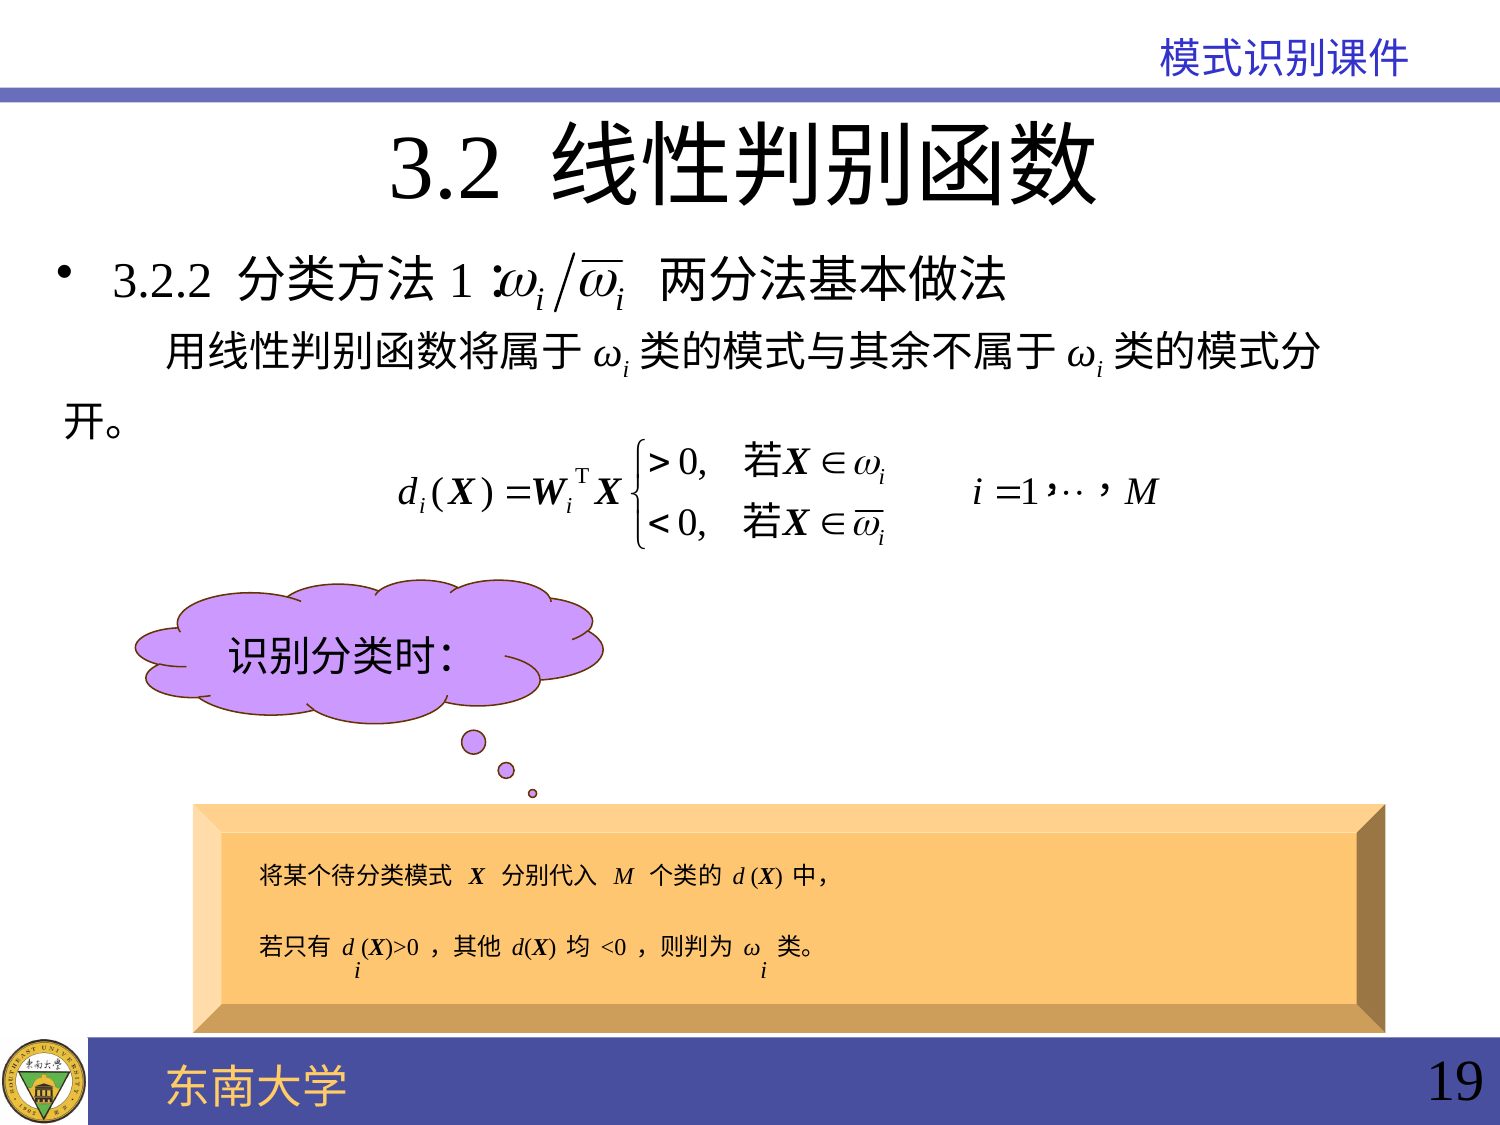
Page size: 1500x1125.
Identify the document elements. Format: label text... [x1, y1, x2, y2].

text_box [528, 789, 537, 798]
text_box 3.2 线性判别函数 [112, 99, 1376, 256]
text_box 识别分类时： [498, 762, 515, 779]
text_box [391, 432, 1171, 557]
text_box 用线性判别函数将属于ωi类的模式与其余不属于ωi类的模式分开。 [63, 300, 1403, 445]
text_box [91, 803, 1386, 1033]
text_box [489, 239, 640, 326]
text_box 3.2.2 分类方法1： 两分法基本做法 [41, 240, 1046, 335]
text_box 识别分类时： [135, 580, 604, 724]
picture [0, 1038, 88, 1125]
slide_number 19 [1399, 1034, 1500, 1111]
text_box 识别分类时： [461, 730, 486, 755]
